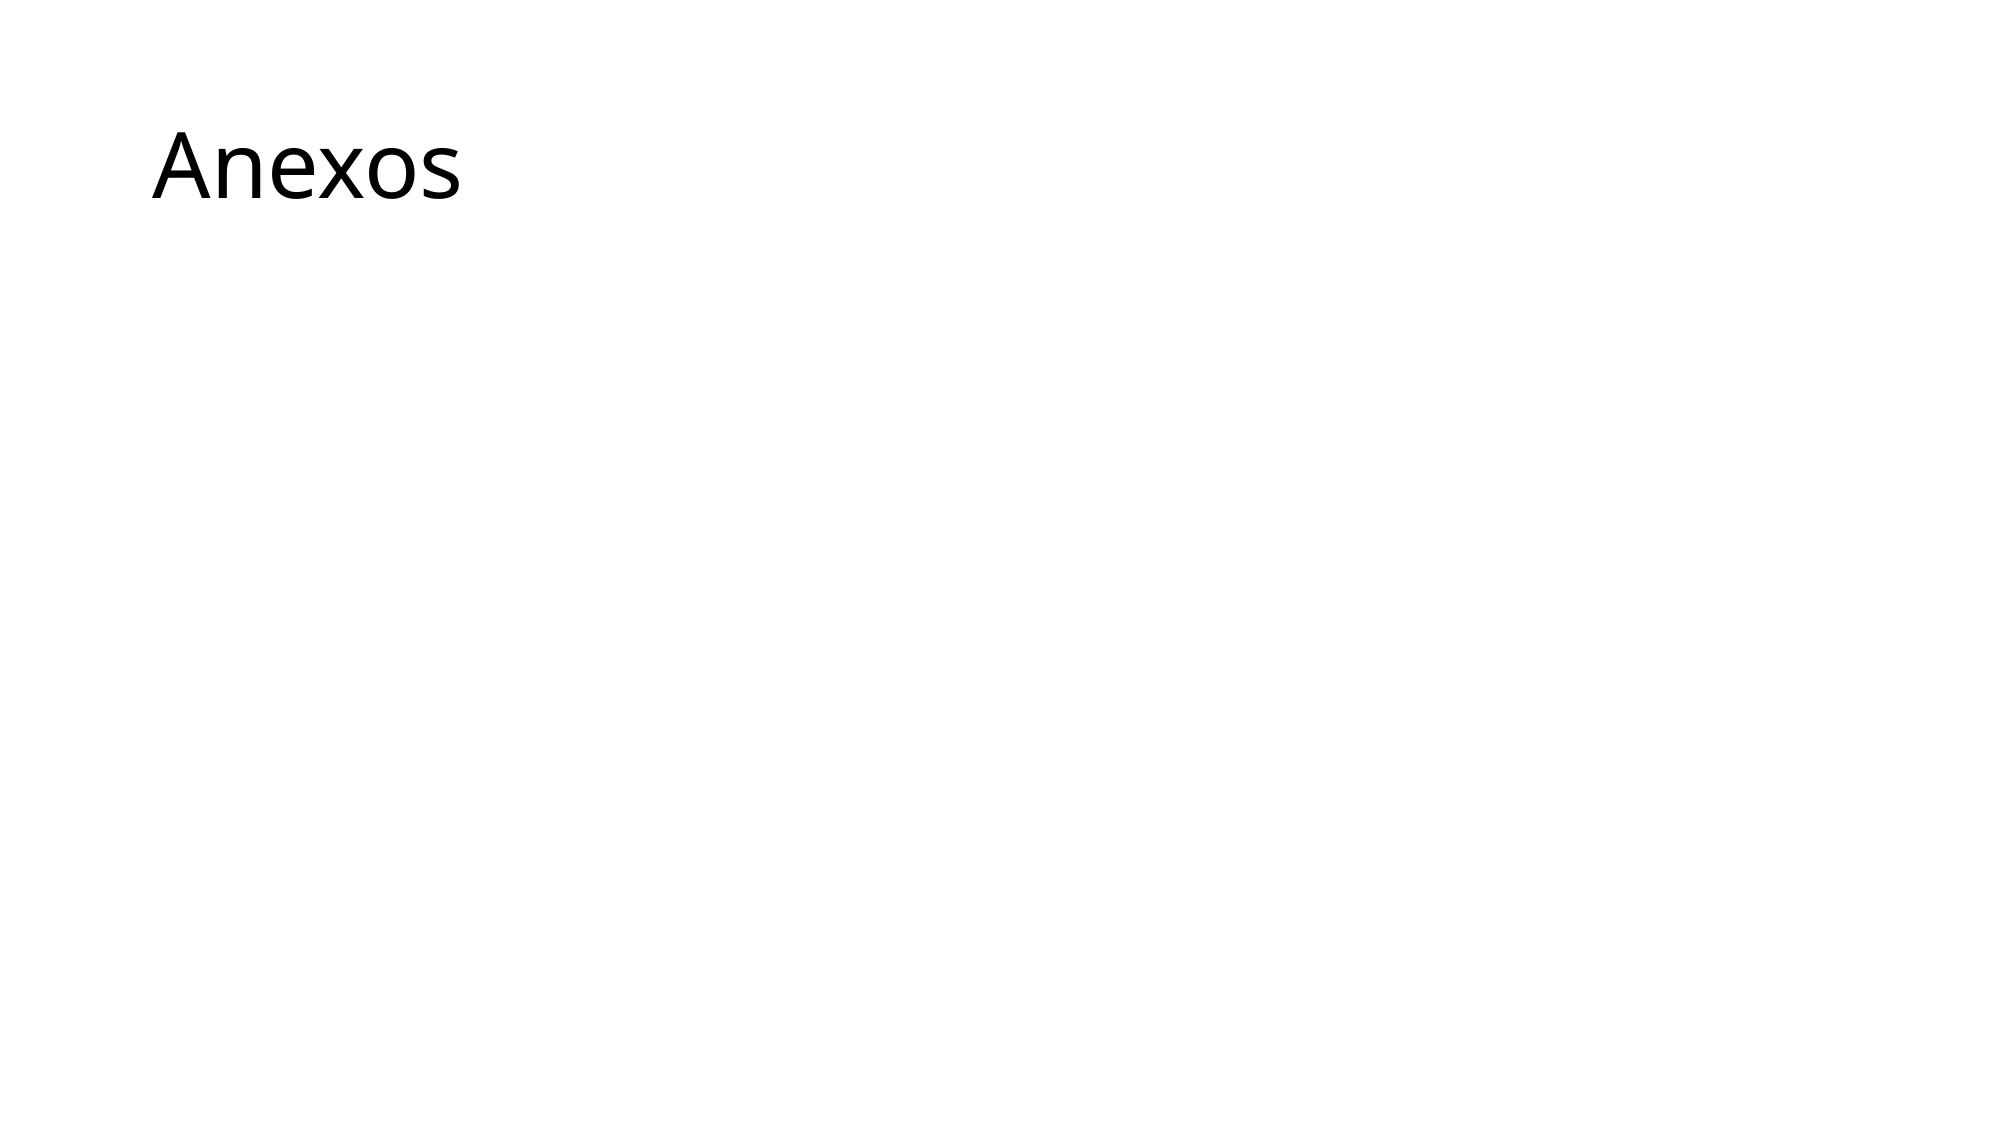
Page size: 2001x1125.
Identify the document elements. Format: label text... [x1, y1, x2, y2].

title Anexos [137, 59, 1863, 278]
